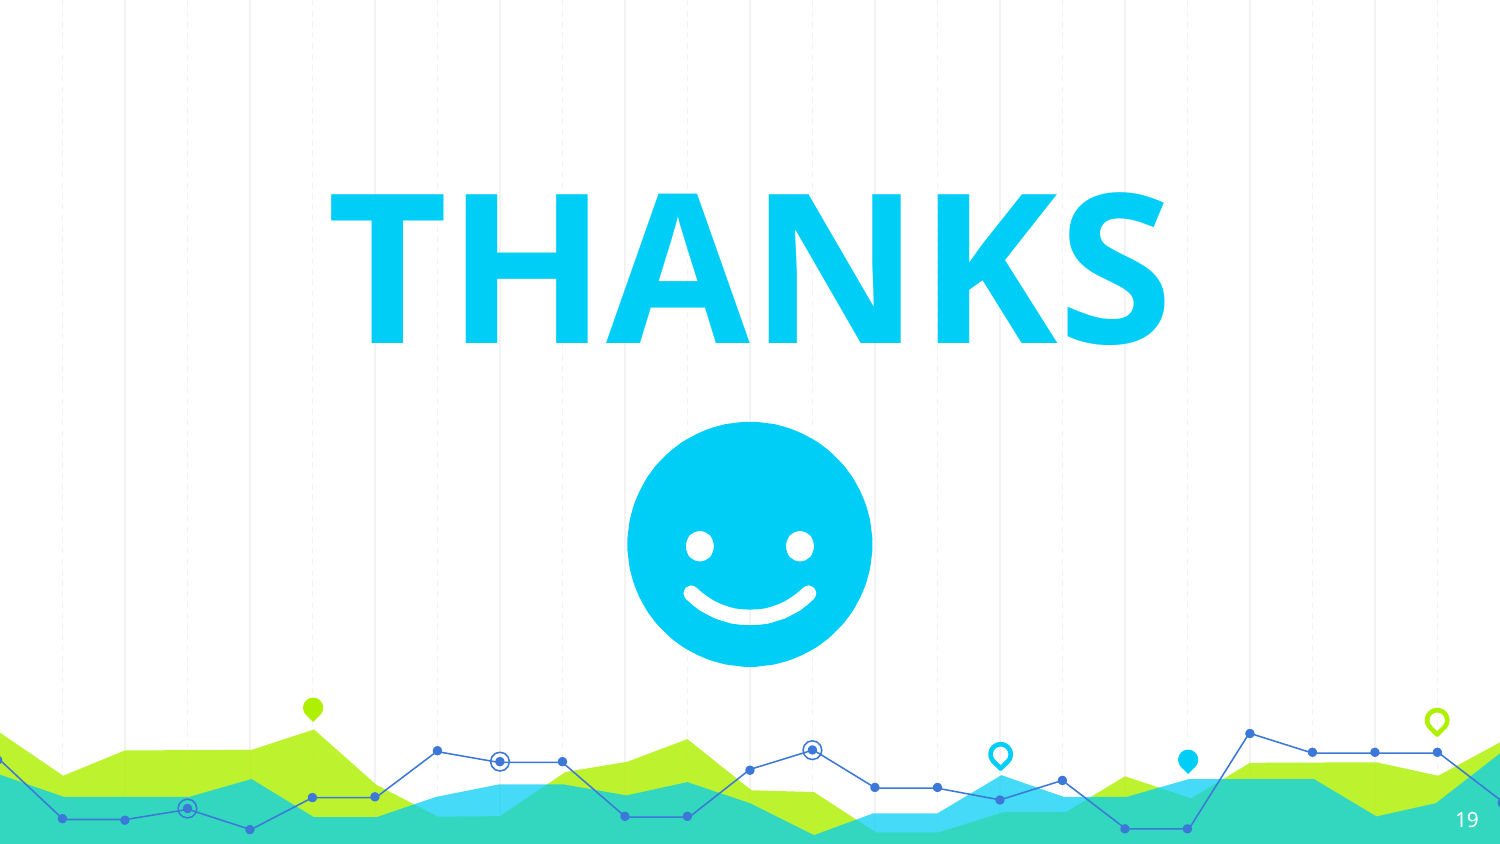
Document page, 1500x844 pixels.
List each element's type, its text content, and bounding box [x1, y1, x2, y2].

title THANKS [209, 127, 1291, 400]
text_box [627, 421, 873, 667]
slide_number 19 [1403, 791, 1494, 844]
